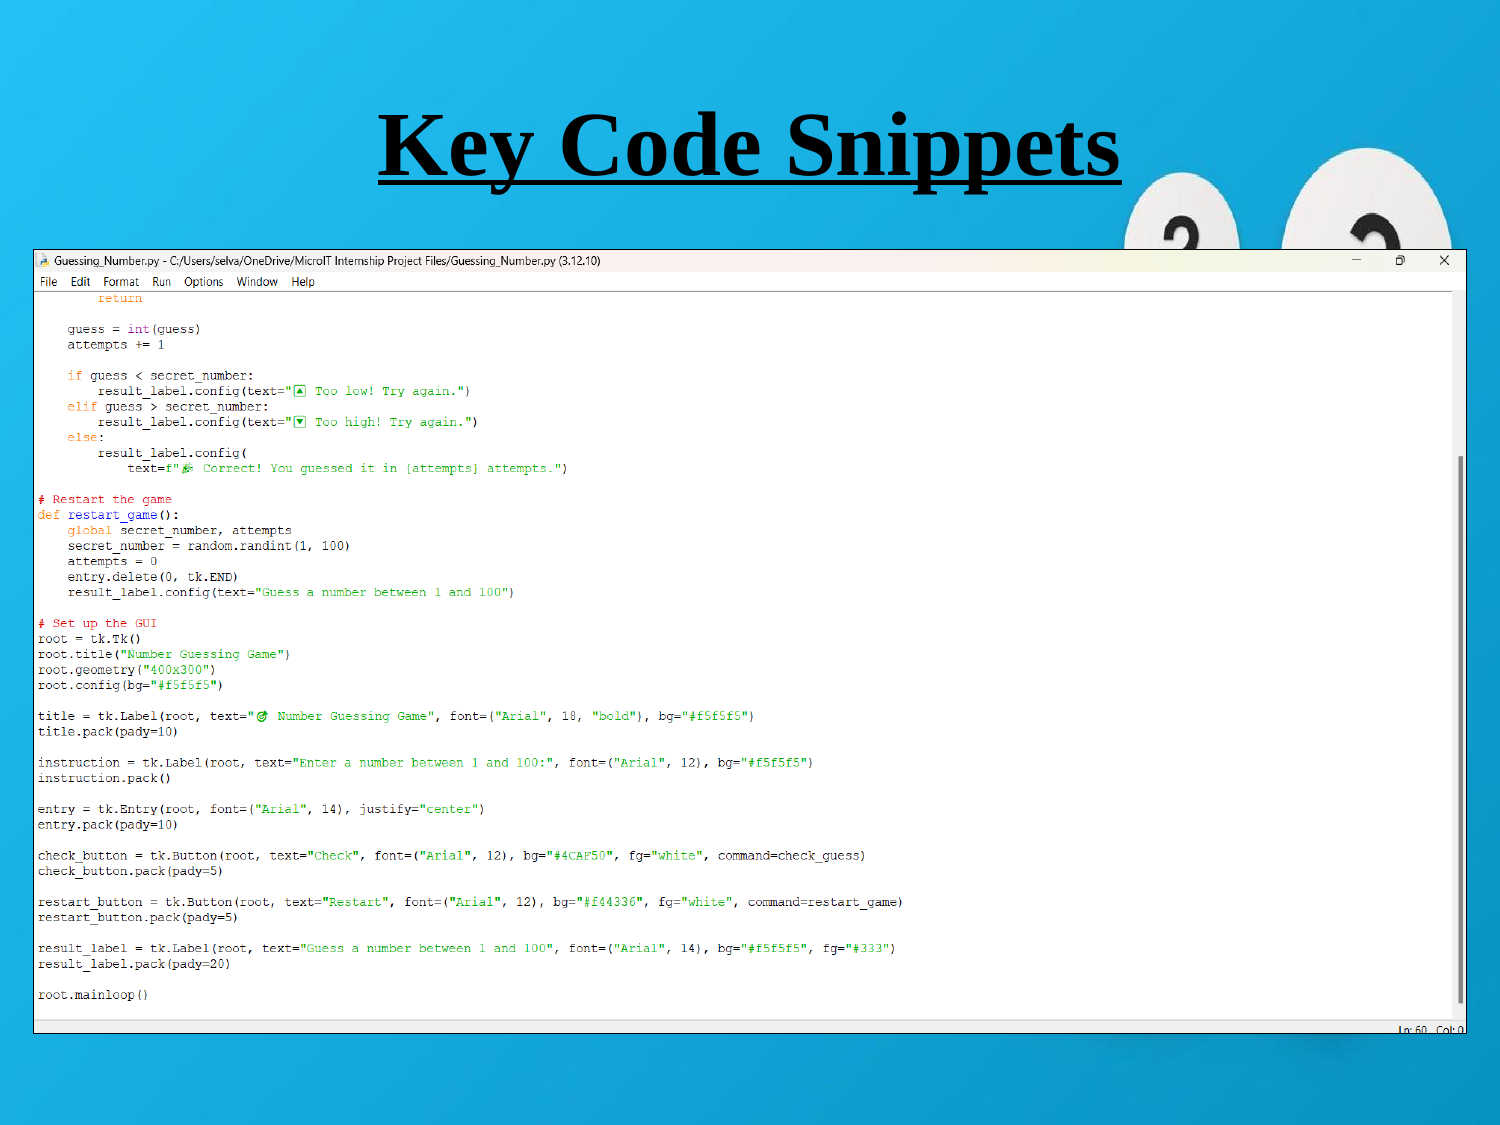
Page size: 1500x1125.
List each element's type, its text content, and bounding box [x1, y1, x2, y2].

picture [1471, 275, 1478, 295]
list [32, 249, 1468, 1035]
picture [0, 0, 1500, 1125]
title Key Code Snippets [75, 45, 1425, 233]
